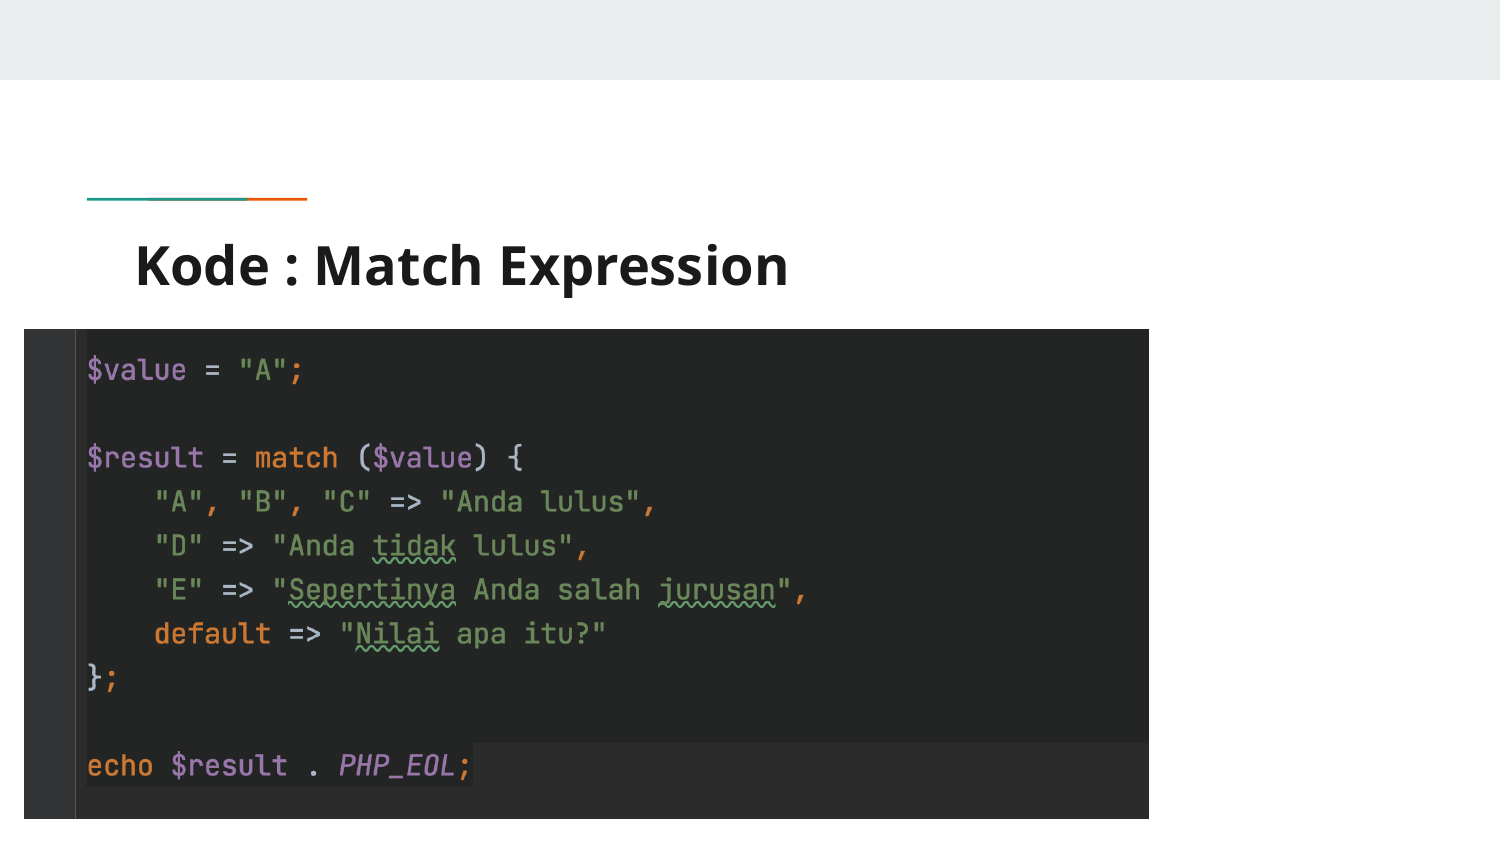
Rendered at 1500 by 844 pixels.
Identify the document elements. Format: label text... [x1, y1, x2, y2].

title Kode : Match Expression [119, 216, 1381, 305]
picture [24, 328, 1150, 819]
